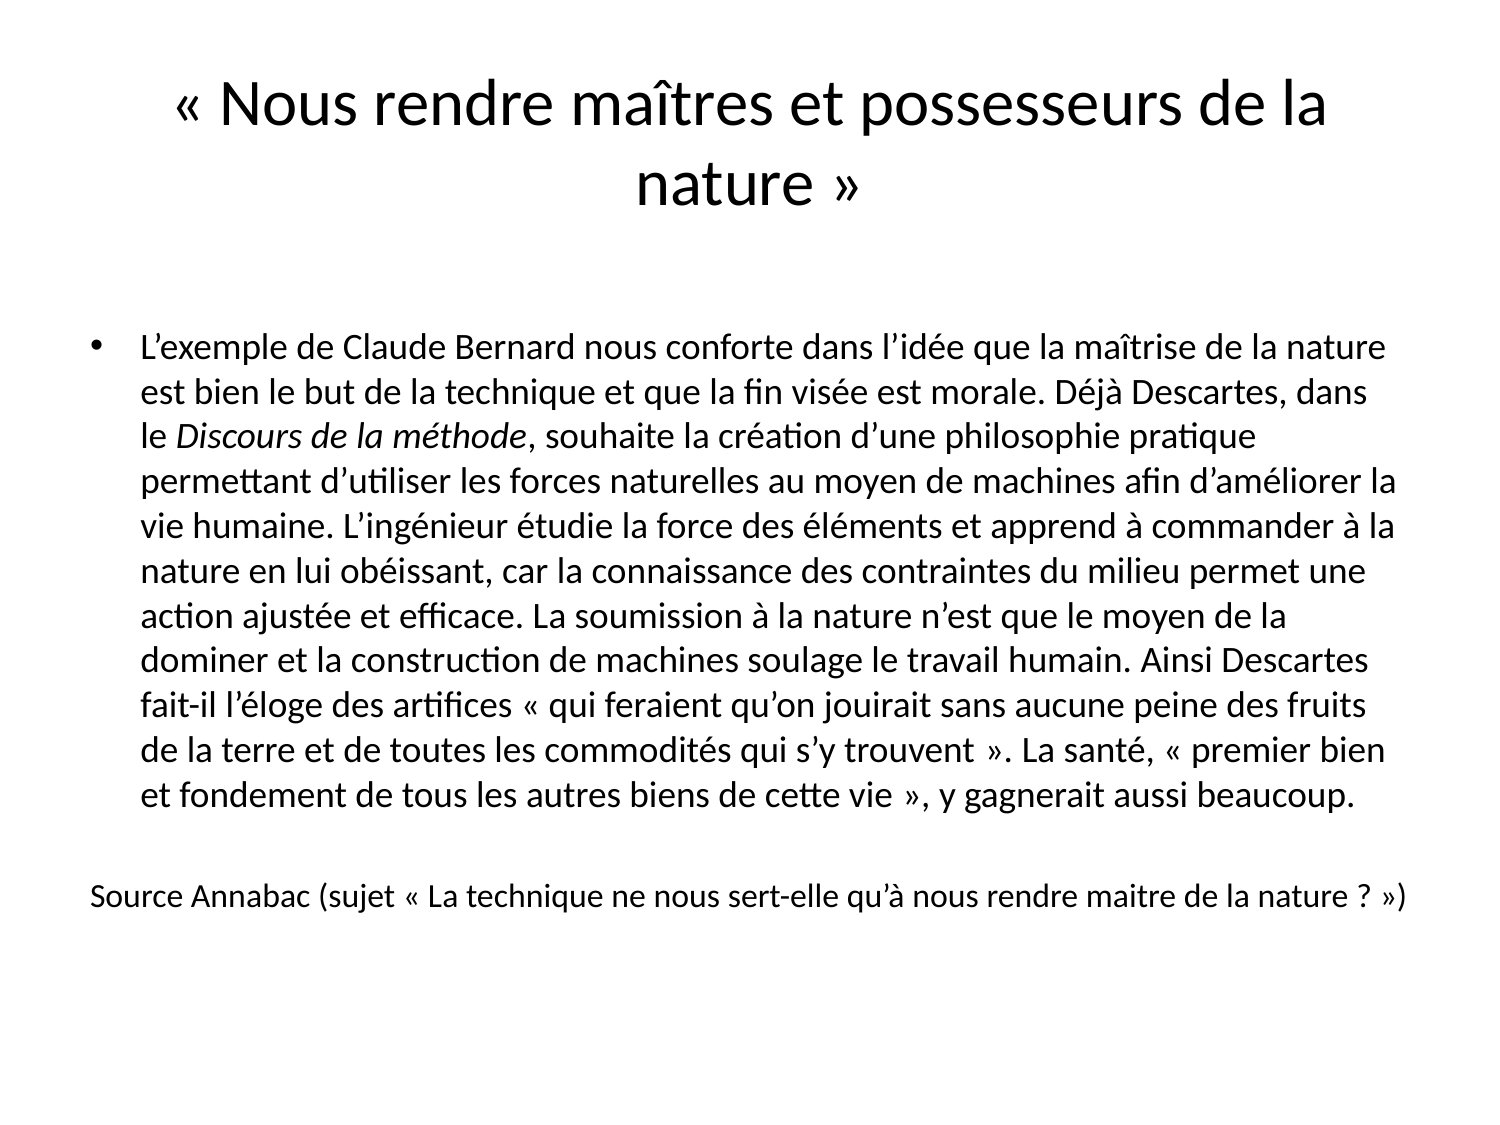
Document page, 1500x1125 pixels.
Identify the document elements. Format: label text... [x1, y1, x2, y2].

list L’exemple de Claude Bernard nous conforte dans l’idée que la maîtrise de la nature est bien le but de la technique et que la fin visée est morale. Déjà Descartes, dans le Discours de la méthode, souhaite la création d’une philosophie pratique permettant d’utiliser les forces naturelles au moyen de machines afin d’améliorer la vie humaine. L’ingénieur étudie la force des éléments et apprend à commander à la nature en lui obéissant, car la connaissance des contraintes du milieu permet une action ajustée et efficace. La soumission à la nature n’est que le moyen de la dominer et la construction de machines soulage le travail humain. Ainsi Descartes fait-il l’éloge des artifices « qui feraient qu’on jouirait sans aucune peine des fruits de la terre et de toutes les commodités qui s’y trouvent ». La santé, « premier bien et fondement de tous les autres biens de cette vie », y gagnerait aussi beaucoup. Source Annabac (sujet « La technique ne nous sert-elle qu’à nous rendre maitre de la nature ? ») [75, 262, 1425, 1005]
title « Nous rendre maîtres et possesseurs de la nature » [75, 45, 1425, 233]
